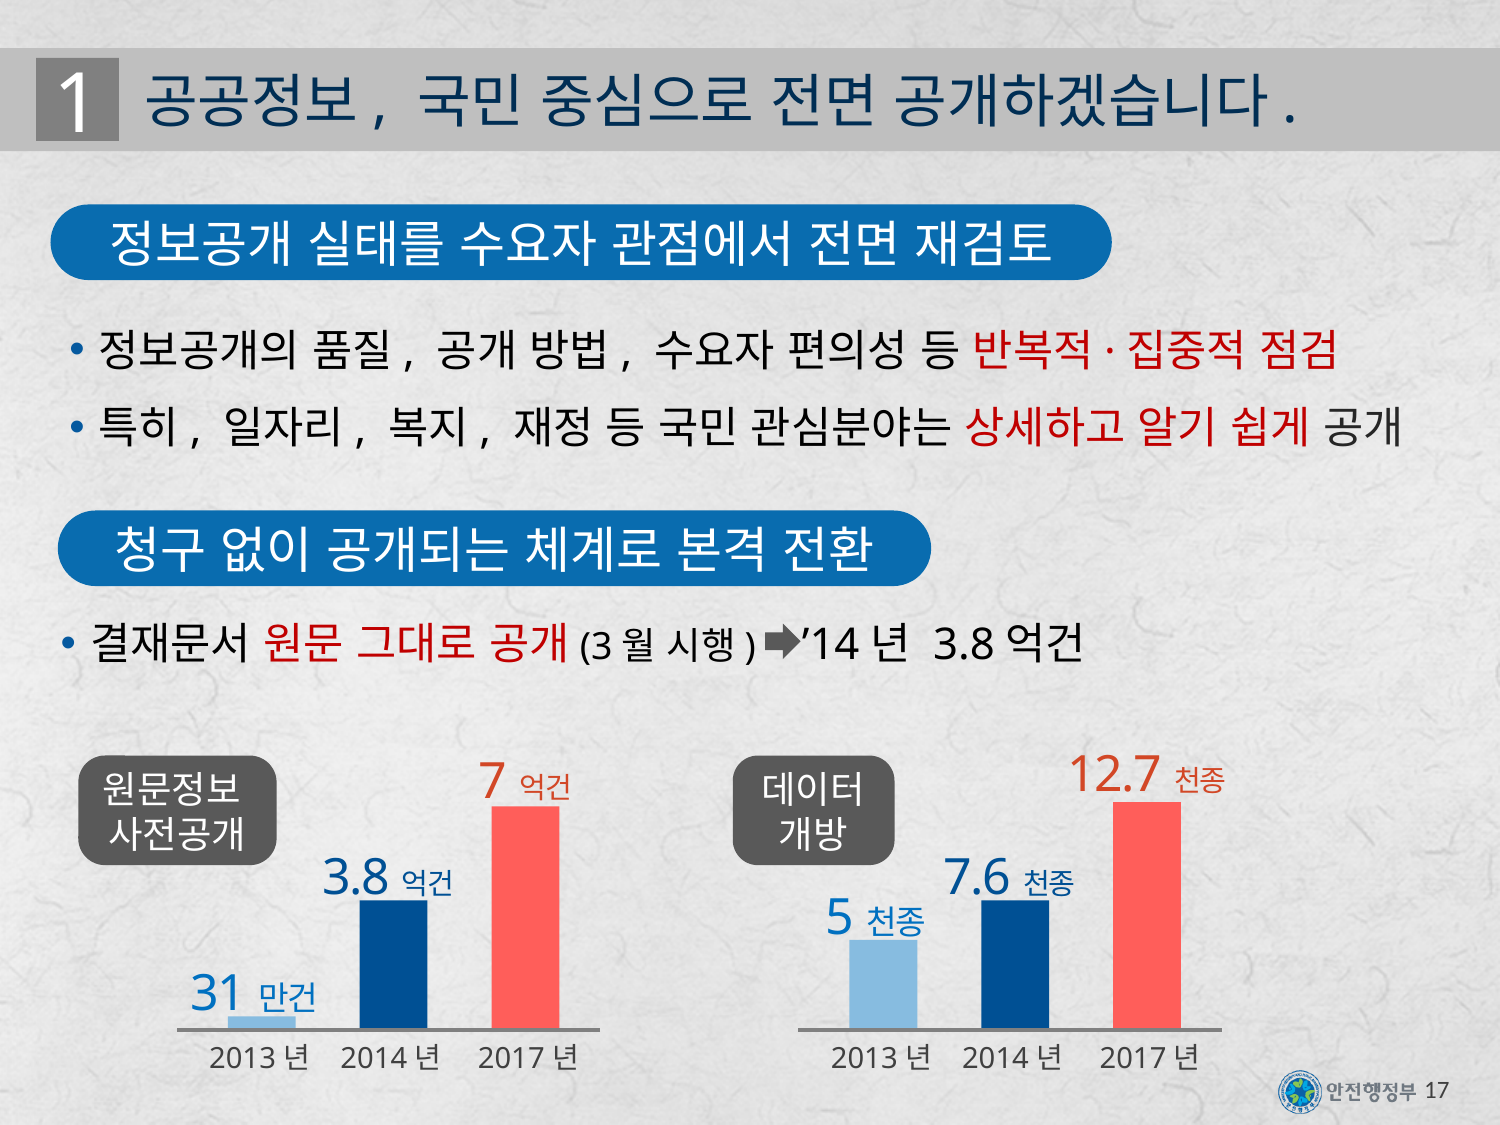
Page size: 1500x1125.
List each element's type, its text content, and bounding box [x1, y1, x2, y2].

text_box [91, 754, 176, 758]
text_box 17 [1421, 1066, 1469, 1112]
text_box [49, 203, 1113, 282]
text_box 원문정보 사전공개 [64, 758, 176, 864]
text_box [56, 509, 933, 588]
text_box [764, 621, 803, 662]
text_box 결재문서 원문 그대로 공개(3월 시행) ’14년 3.8억건 [60, 615, 1086, 669]
text_box [0, 47, 1500, 152]
text_box 정보공개의 품질, 공개 방법, 수요자 편의성 등 반복적·집중적 점검 특히, 일자리, 복지, 재정 등 국민 관심분야는 상세하고 알기 쉽게 공개 [69, 322, 1404, 453]
picture [0, 0, 1500, 47]
text_box 1 [35, 57, 120, 142]
text_box 청구 없이 공개되는 체계로 본격 전환 [114, 518, 875, 579]
text_box 정보공개 실태를 수요자 관점에서 전면 재검토 [109, 212, 1054, 273]
picture [0, 152, 1500, 1125]
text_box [176, 741, 1222, 1071]
text_box 공공정보, 국민 중심으로 전면 공개하겠습니다. [129, 56, 1328, 142]
